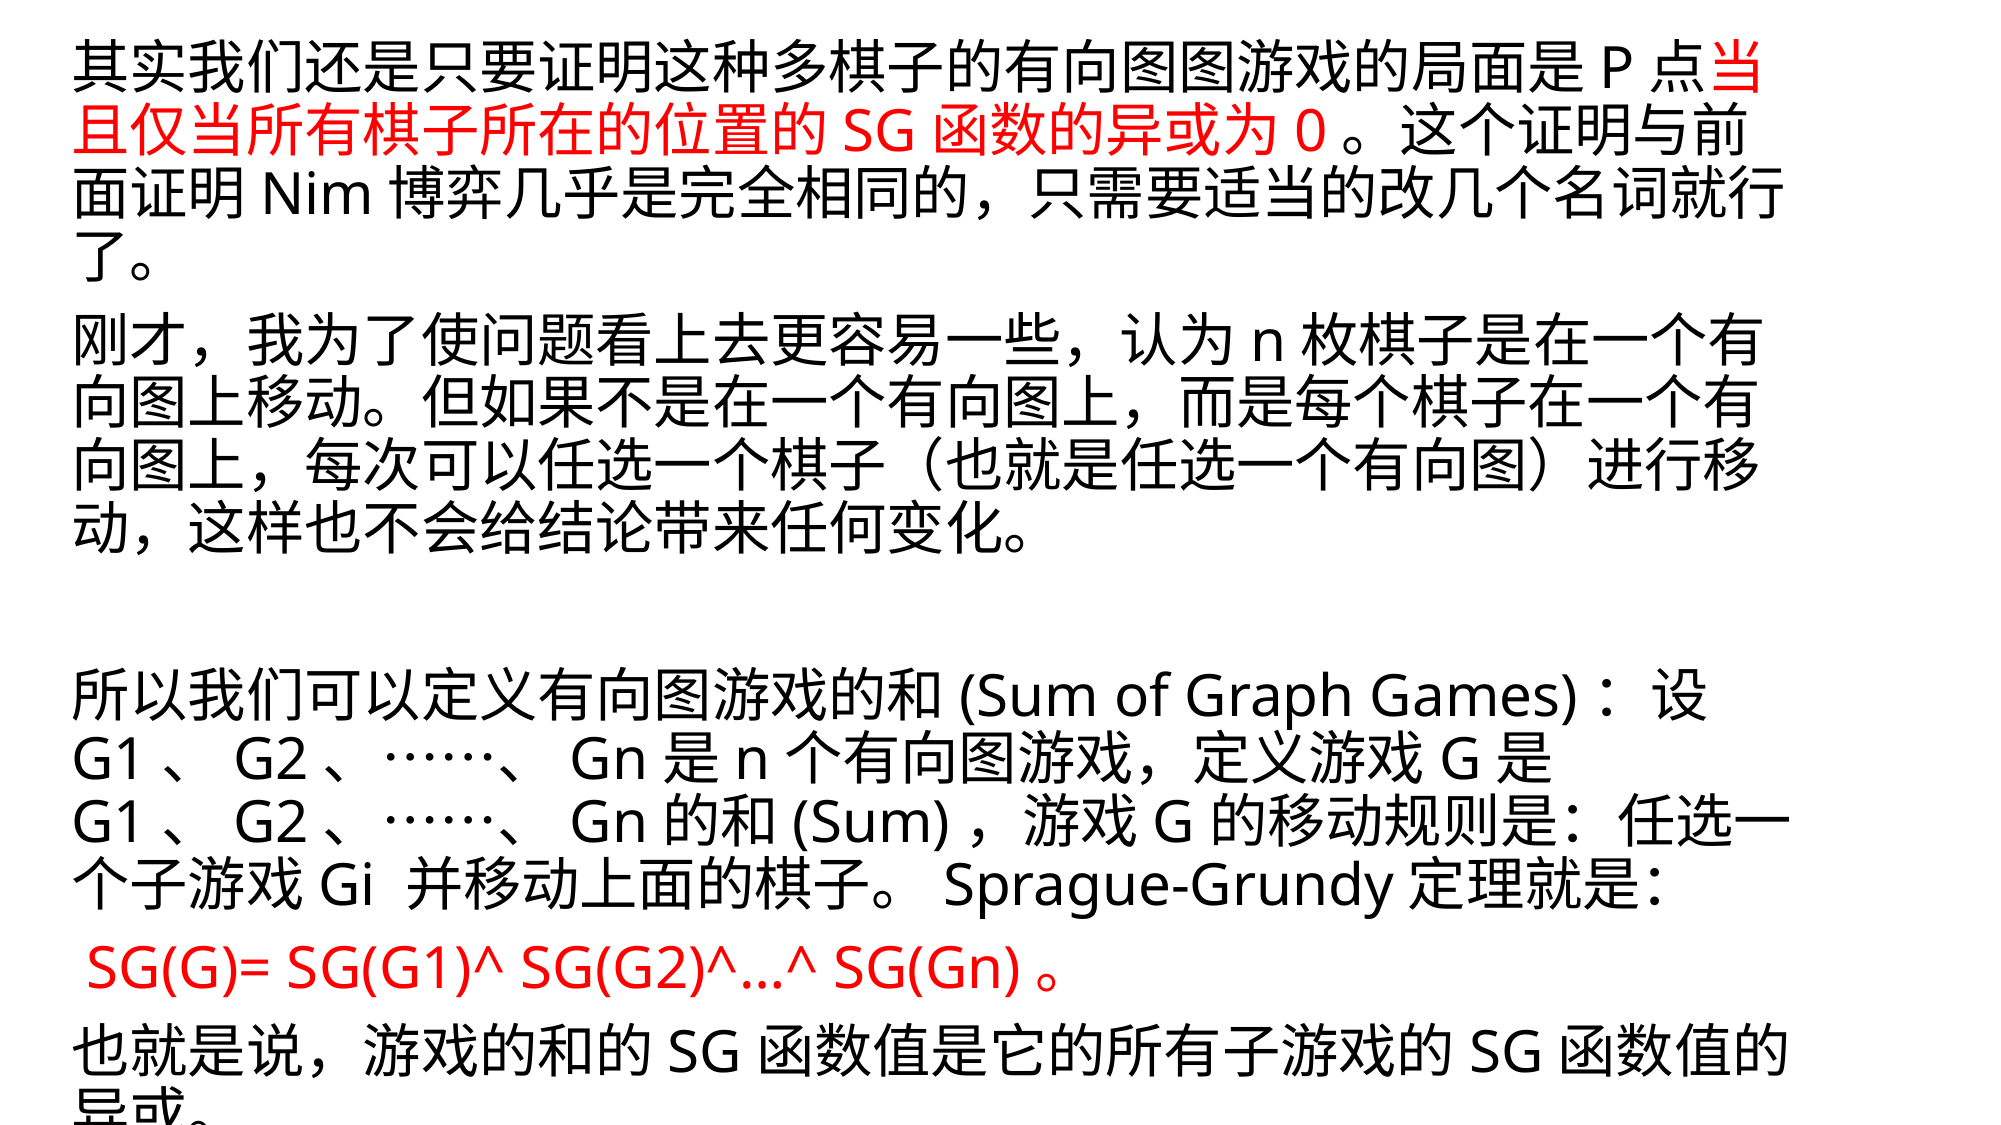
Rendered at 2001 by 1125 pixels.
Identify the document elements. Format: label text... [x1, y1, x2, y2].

list 其实我们还是只要证明这种多棋子的有向图图游戏的局面是P点当且仅当所有棋子所在的位置的SG函数的异或为0。这个证明与前面证明Nim博弈几乎是完全相同的，只需要适当的改几个名词就行了。 刚才，我为了使问题看上去更容易一些，认为n枚棋子是在一个有向图上移动。但如果不是在一个有向图上，而是每个棋子在一个有向图上，每次可以任选一个棋子（也就是任选一个有向图）进行移动，这样也不会给结论带来任何变化。 所以我们可以定义有向图游戏的和(Sum of Graph Games)：设G1、G2、……、Gn是n个有向图游戏，定义游戏G是G1、G2、……、Gn的和(Sum)，游戏G的移动规则是：任选一个子游戏Gi 并移动上面的棋子。Sprague-Grundy定理就是： SG(G)= SG(G1)^ SG(G2)^…^ SG(Gn)。 也就是说，游戏的和的SG函数值是它的所有子游戏的SG函数值的异或。 [56, 31, 1810, 1125]
